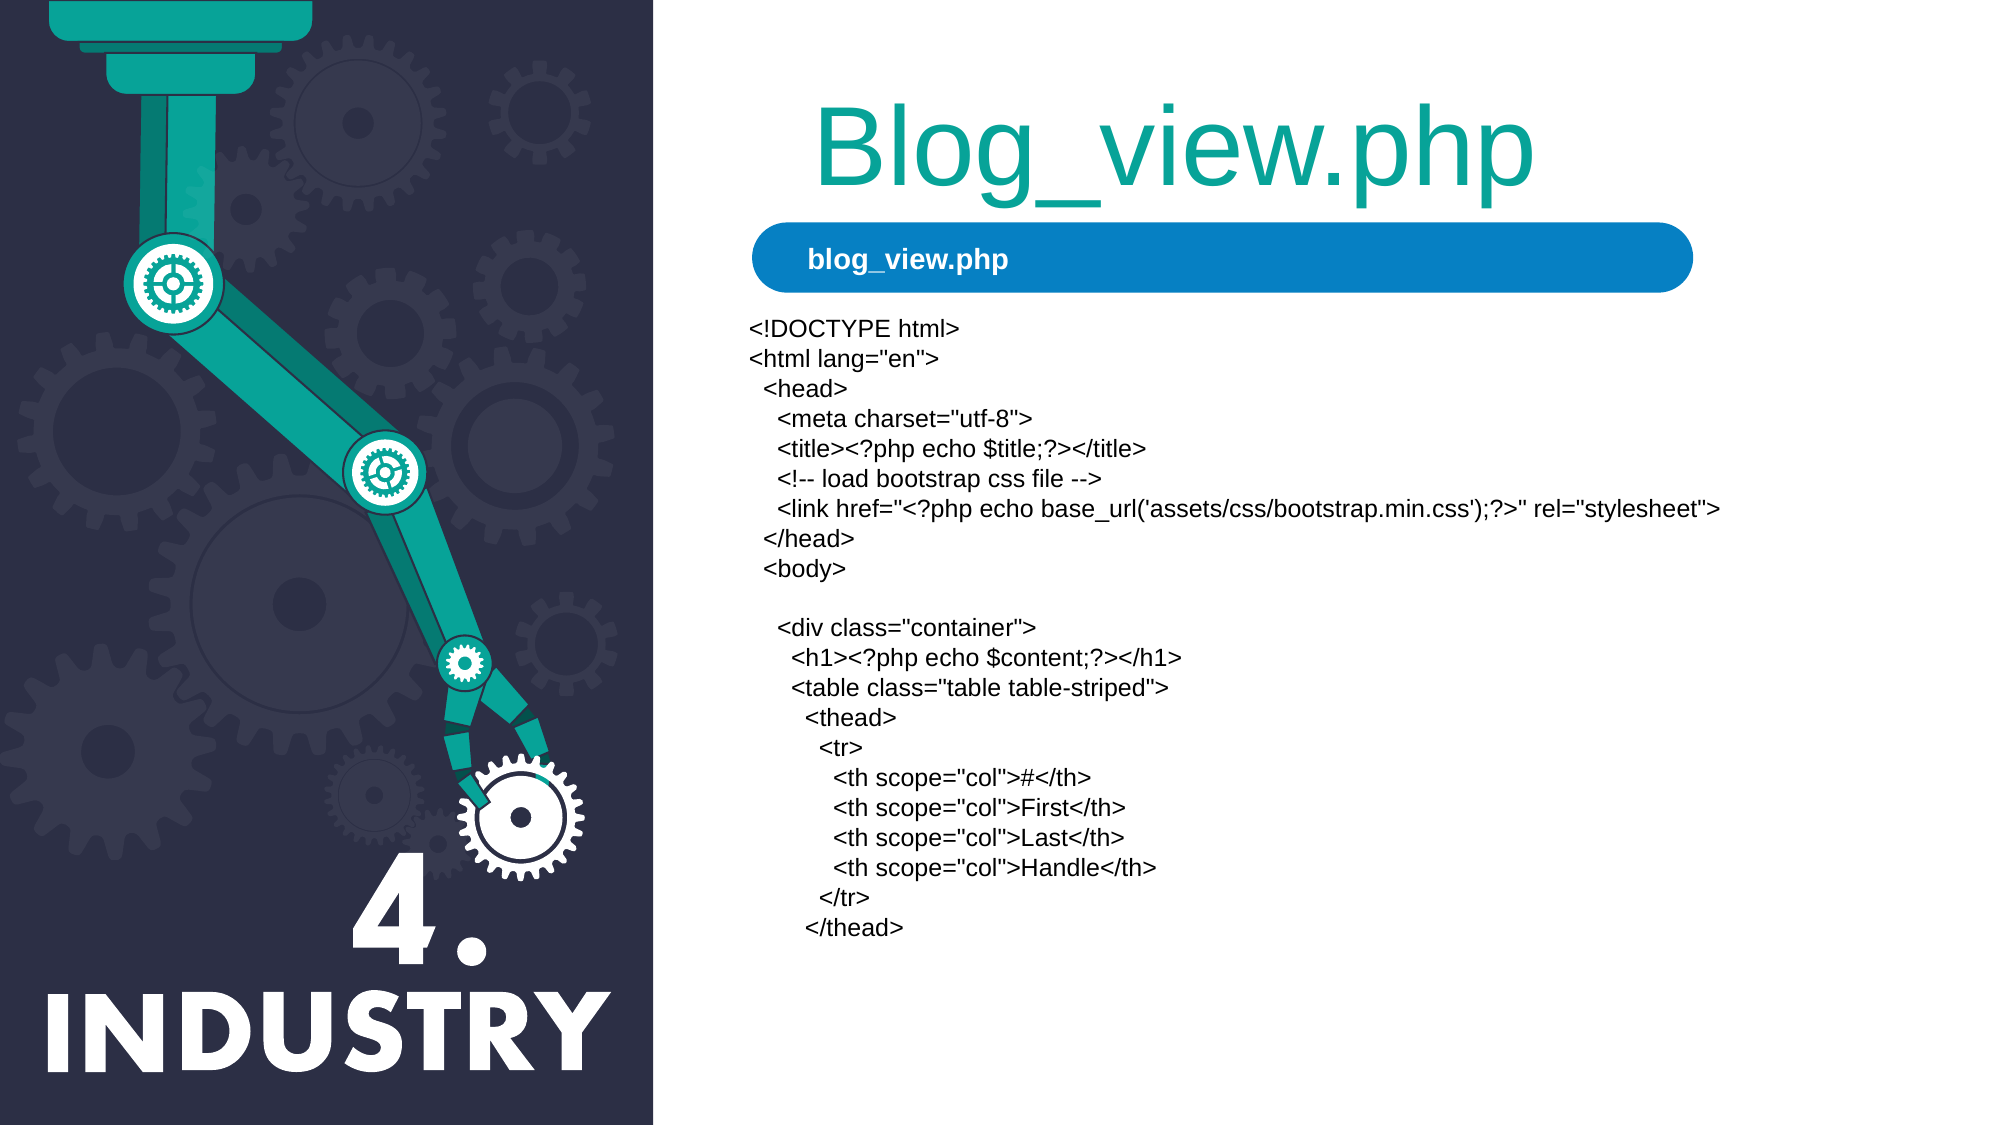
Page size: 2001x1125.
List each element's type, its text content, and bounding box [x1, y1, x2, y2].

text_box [734, 222, 1935, 983]
text_box Blog_view.php [798, 65, 1882, 215]
